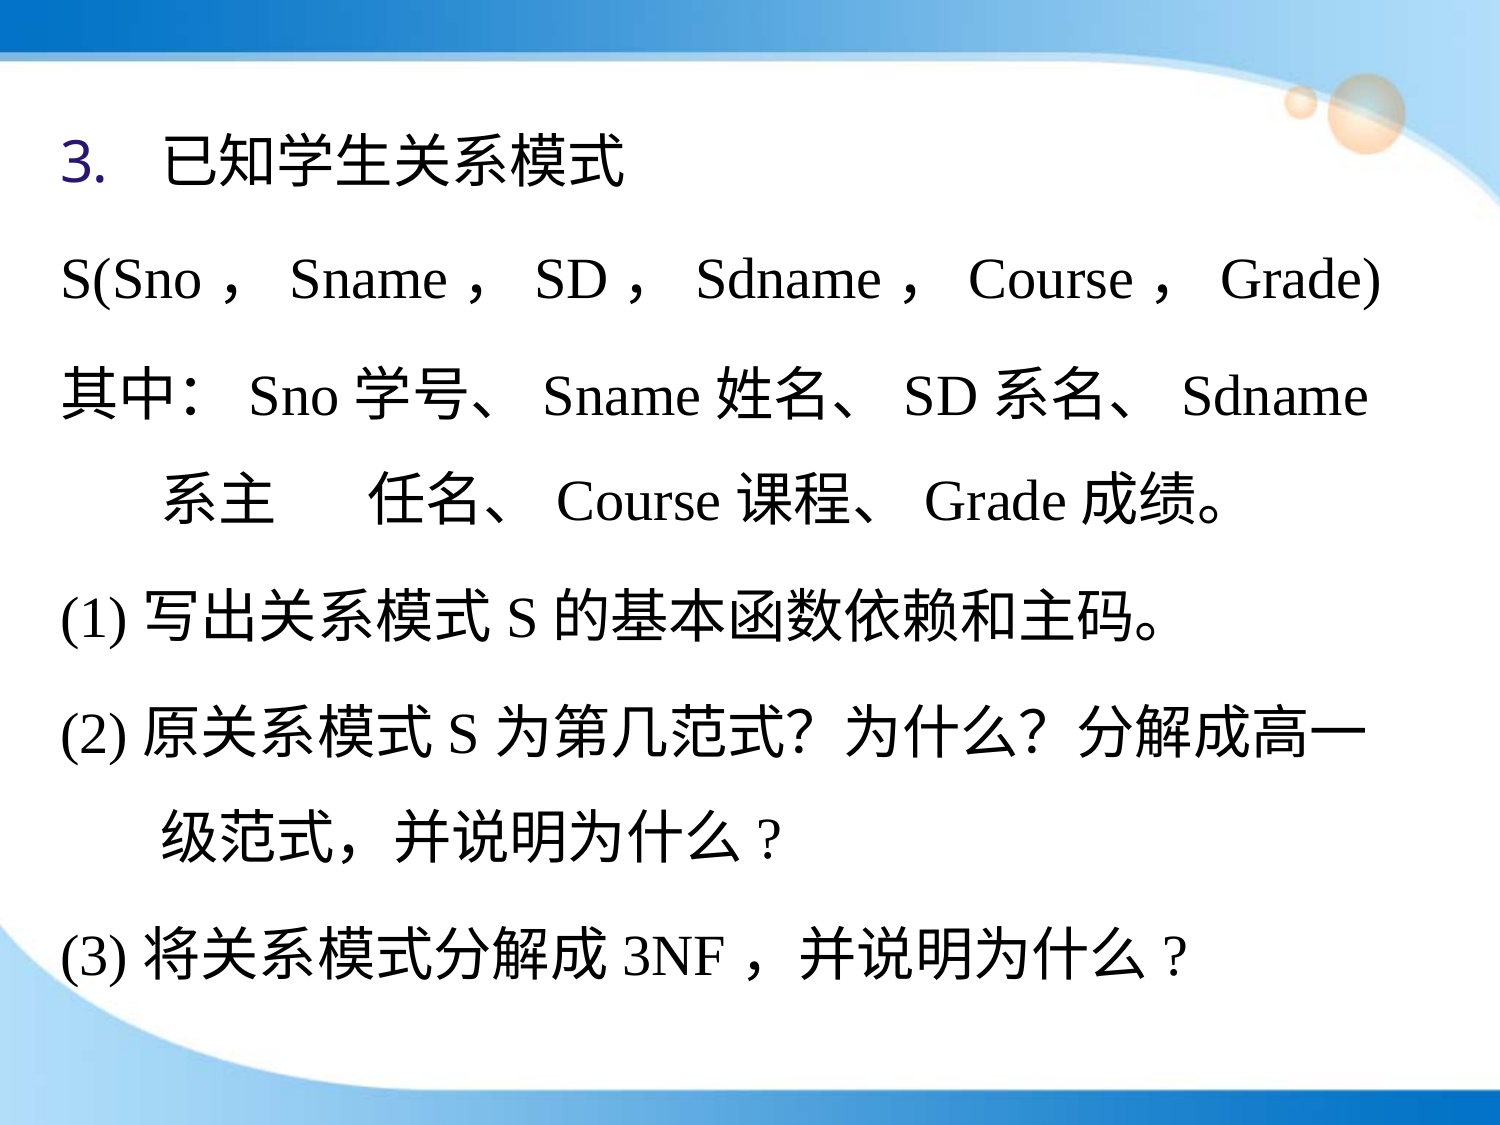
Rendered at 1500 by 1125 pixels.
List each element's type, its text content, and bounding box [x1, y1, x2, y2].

text_box 已知学生关系模式 S(Sno，Sname，SD，Sdname，Course，Grade) 其中：Sno学号、Sname姓名、SD系名、Sdname系主 任名、Course课程、Grade成绩。 (1)写出关系模式S的基本函数依赖和主码。 (2)原关系模式S为第几范式？为什么？分解成高一级范式，并说明为什么? (3)将关系模式分解成3NF，并说明为什么? [45, 81, 1426, 1117]
picture [0, 0, 1500, 1125]
